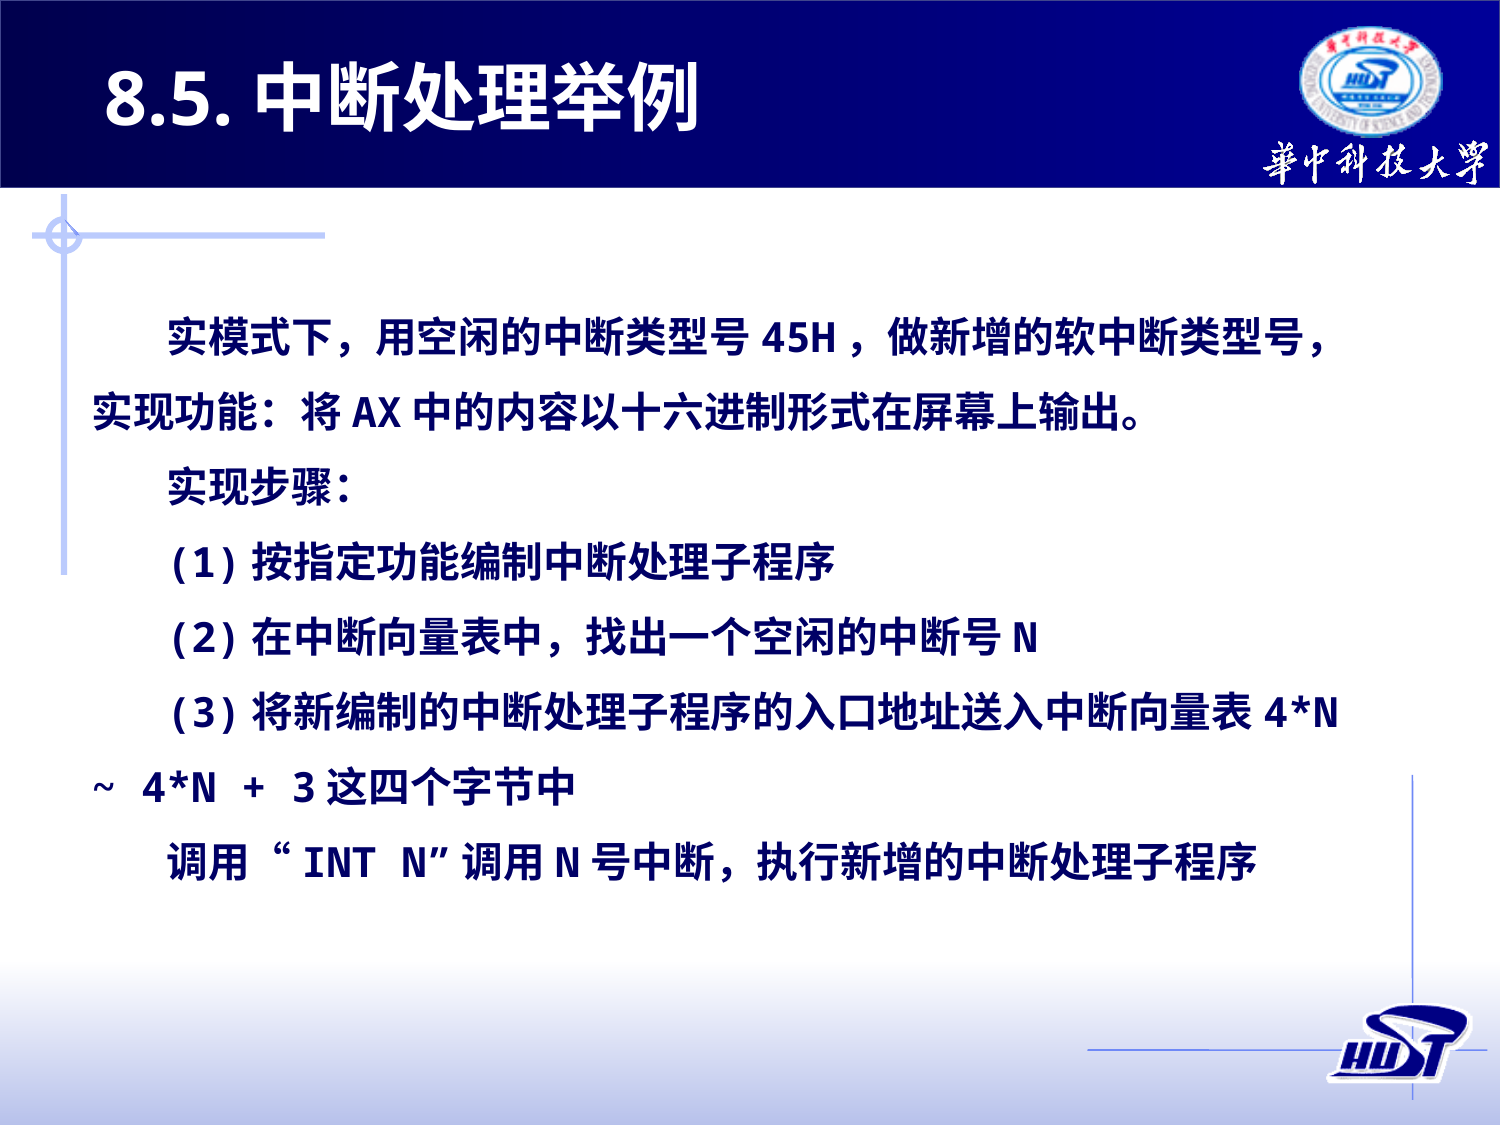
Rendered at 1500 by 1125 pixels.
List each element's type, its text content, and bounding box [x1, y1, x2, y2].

picture [1299, 26, 1443, 138]
picture [1262, 140, 1488, 185]
text_box 8.5.中断处理举例 [89, 42, 1308, 148]
text_box 实模式下，用空闲的中断类型号45H，做新增的软中断类型号，实现功能：将AX中的内容以十六进制形式在屏幕上输出。 实现步骤： (1)按指定功能编制中断处理子程序 (2)在中断向量表中，找出一个空闲的中断号N (3)将新编制的中断处理子程序的入口地址送入中断向量表4*N ~ 4*N + 3这四个字节中 调用“INT N”调用N号中断，执行新增的中断处理子程序 [76, 278, 1382, 950]
